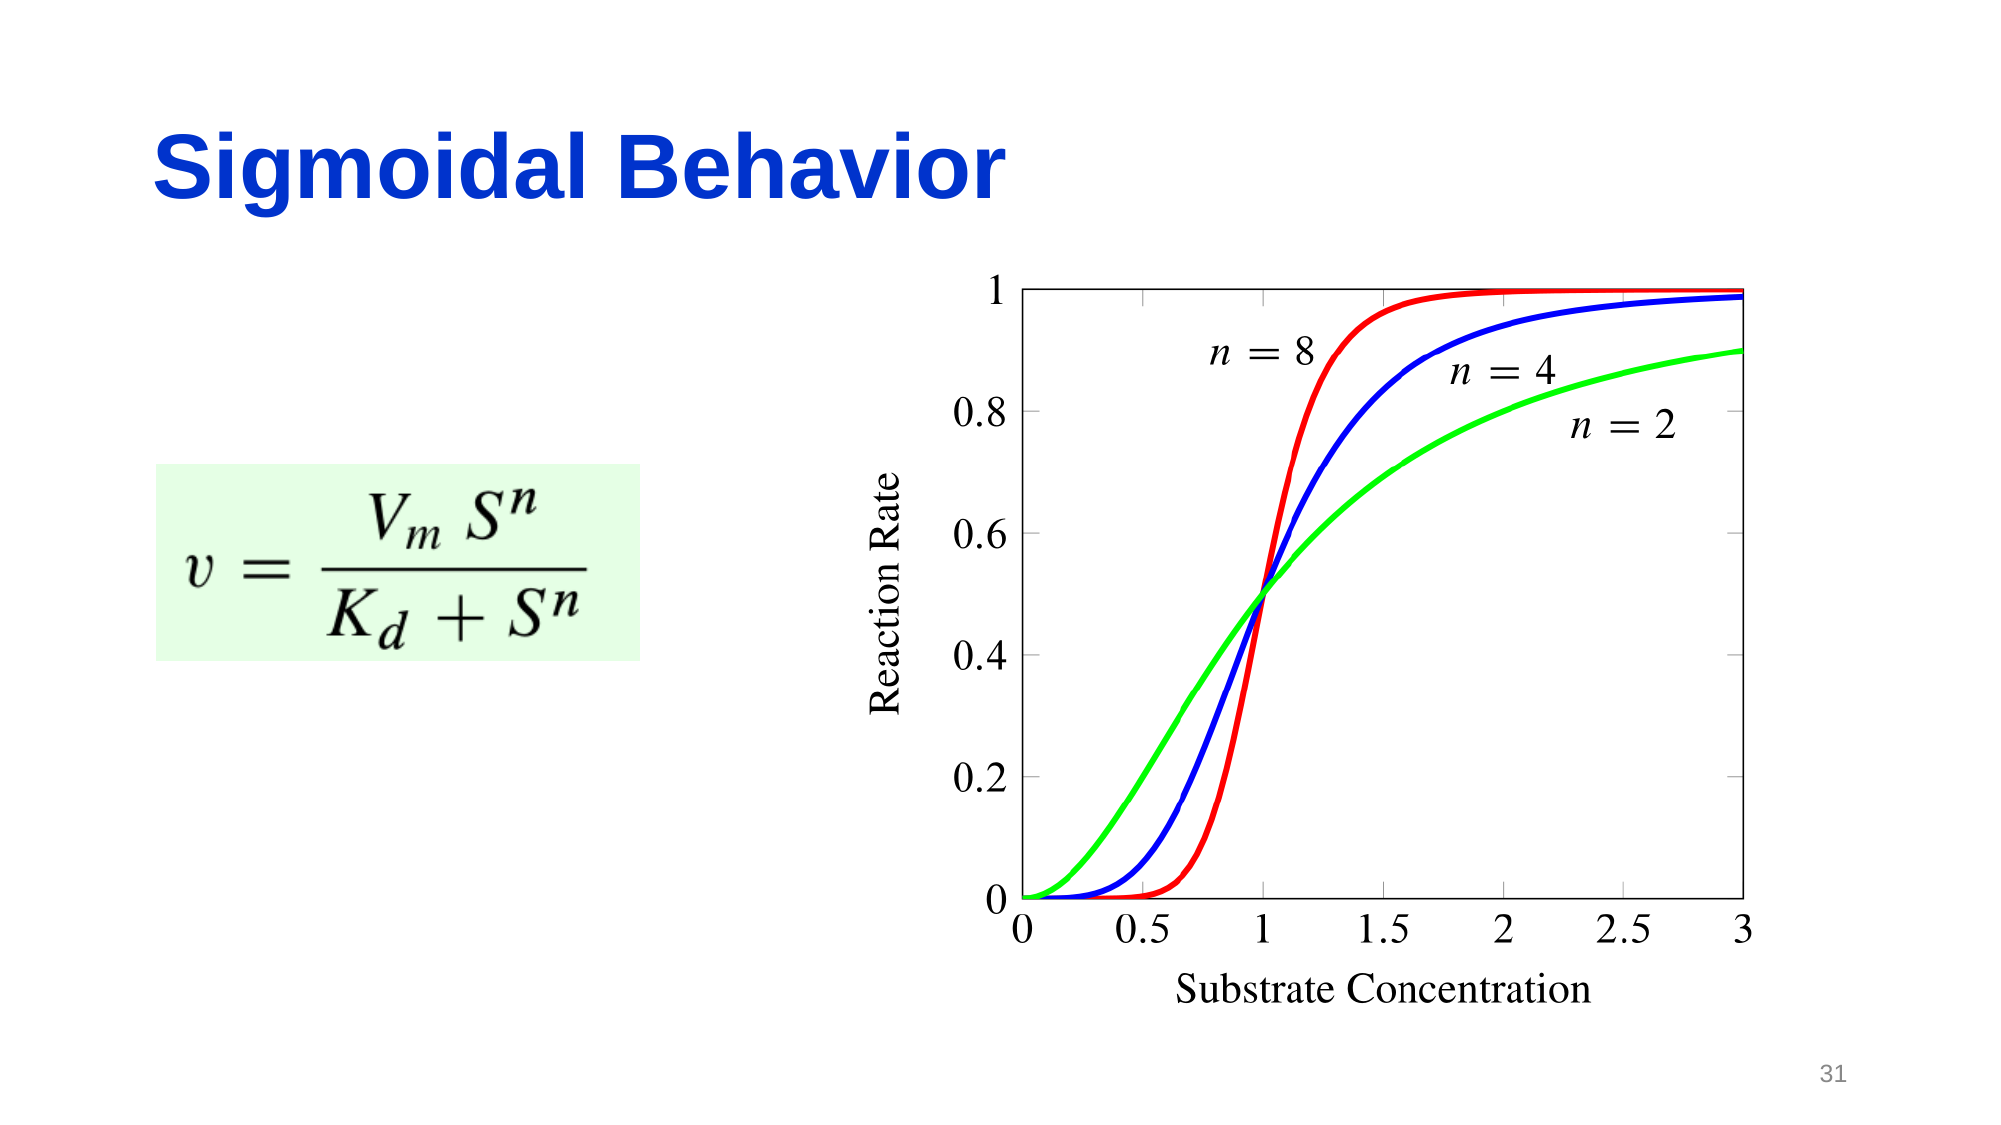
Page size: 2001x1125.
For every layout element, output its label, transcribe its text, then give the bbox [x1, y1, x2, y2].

slide_number ‹#› [1412, 1042, 1863, 1103]
picture [156, 464, 641, 661]
title Sigmoidal Behavior [137, 59, 1863, 278]
picture [850, 241, 1844, 1027]
